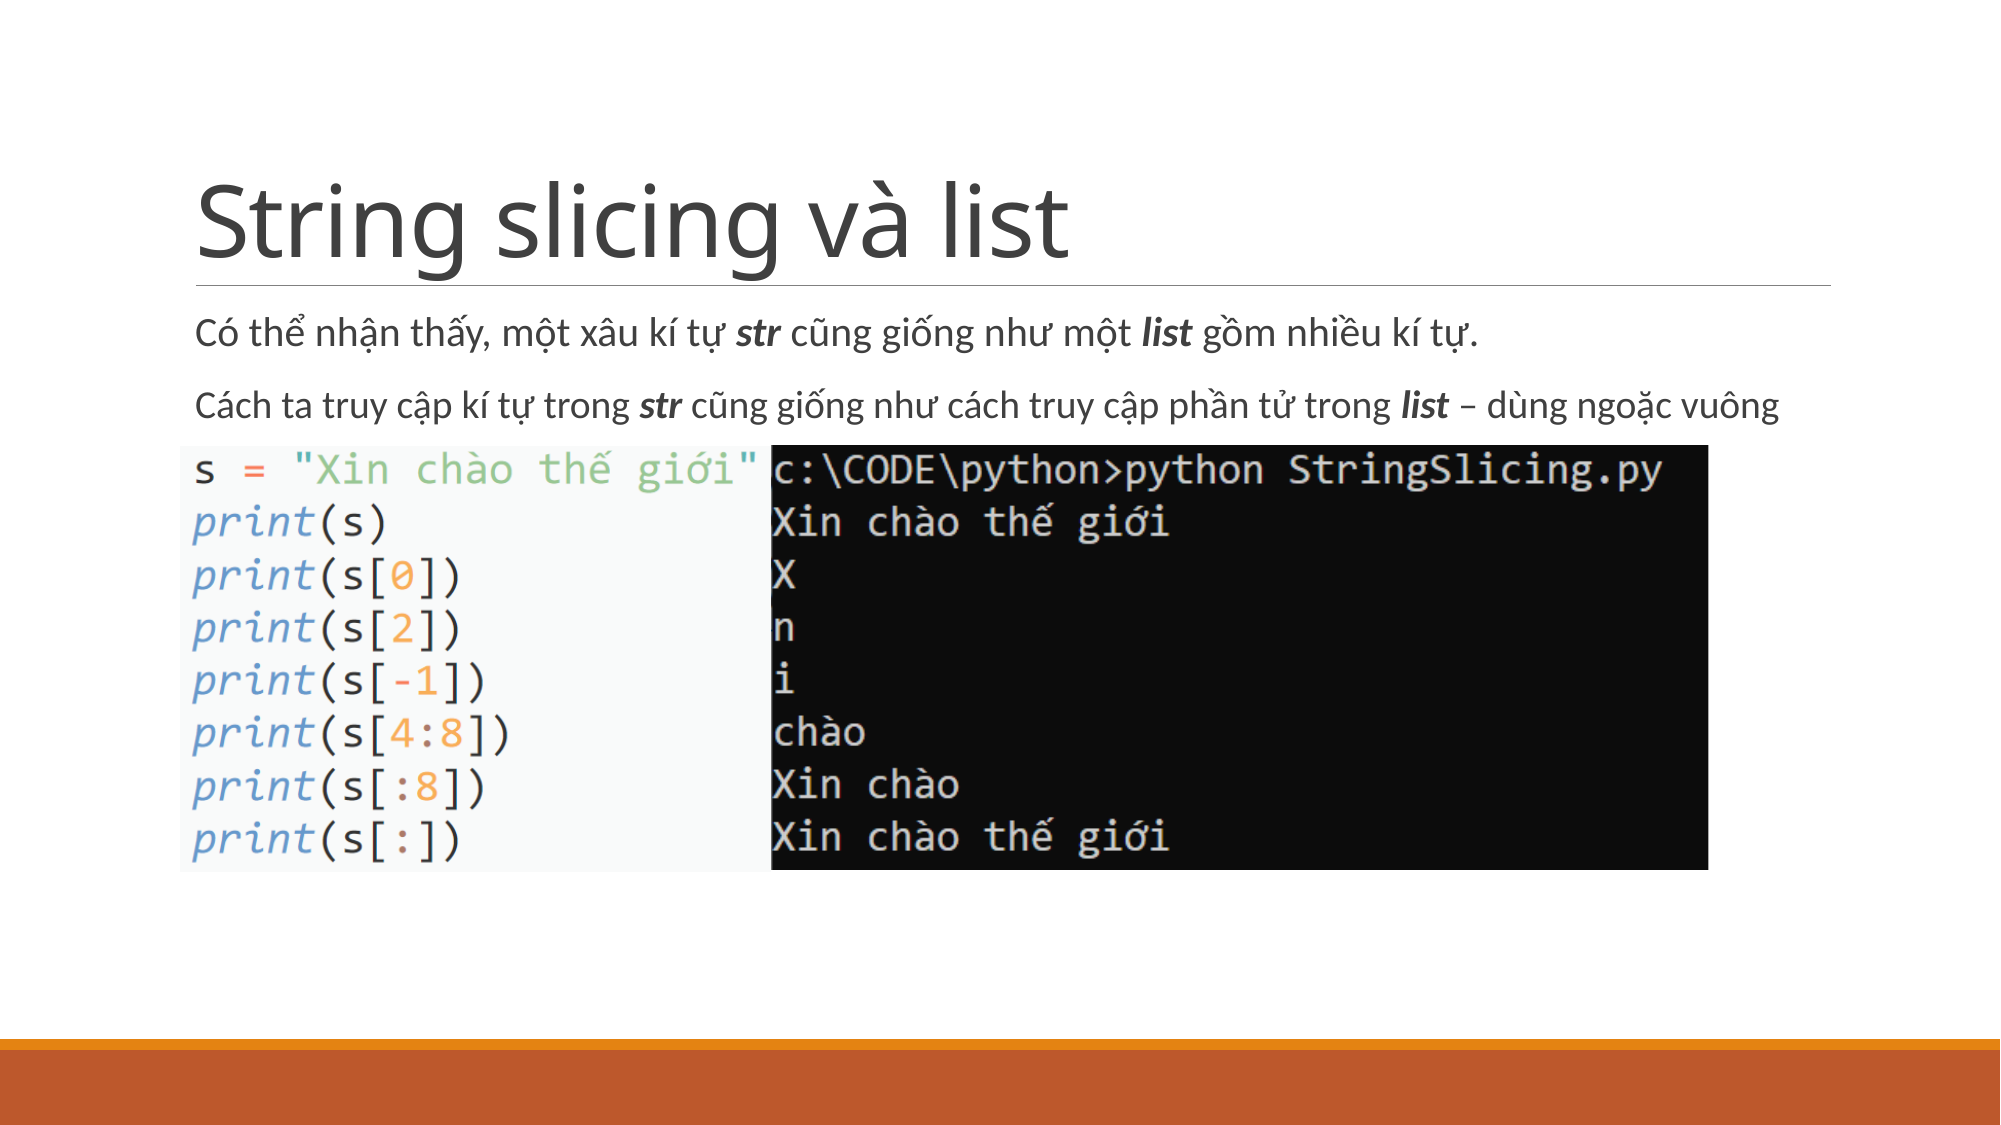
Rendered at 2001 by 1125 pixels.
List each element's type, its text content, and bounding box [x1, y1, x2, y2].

title String slicing và list [180, 47, 1830, 285]
picture [179, 444, 1709, 872]
list Có thể nhận thấy, một xâu kí tự str cũng giống như một list gồm nhiều kí tự. Cách ta truy cập kí tự trong str cũng giống như cách truy cập phần tử trong list – dùng ngoặc vuông [180, 302, 1830, 963]
